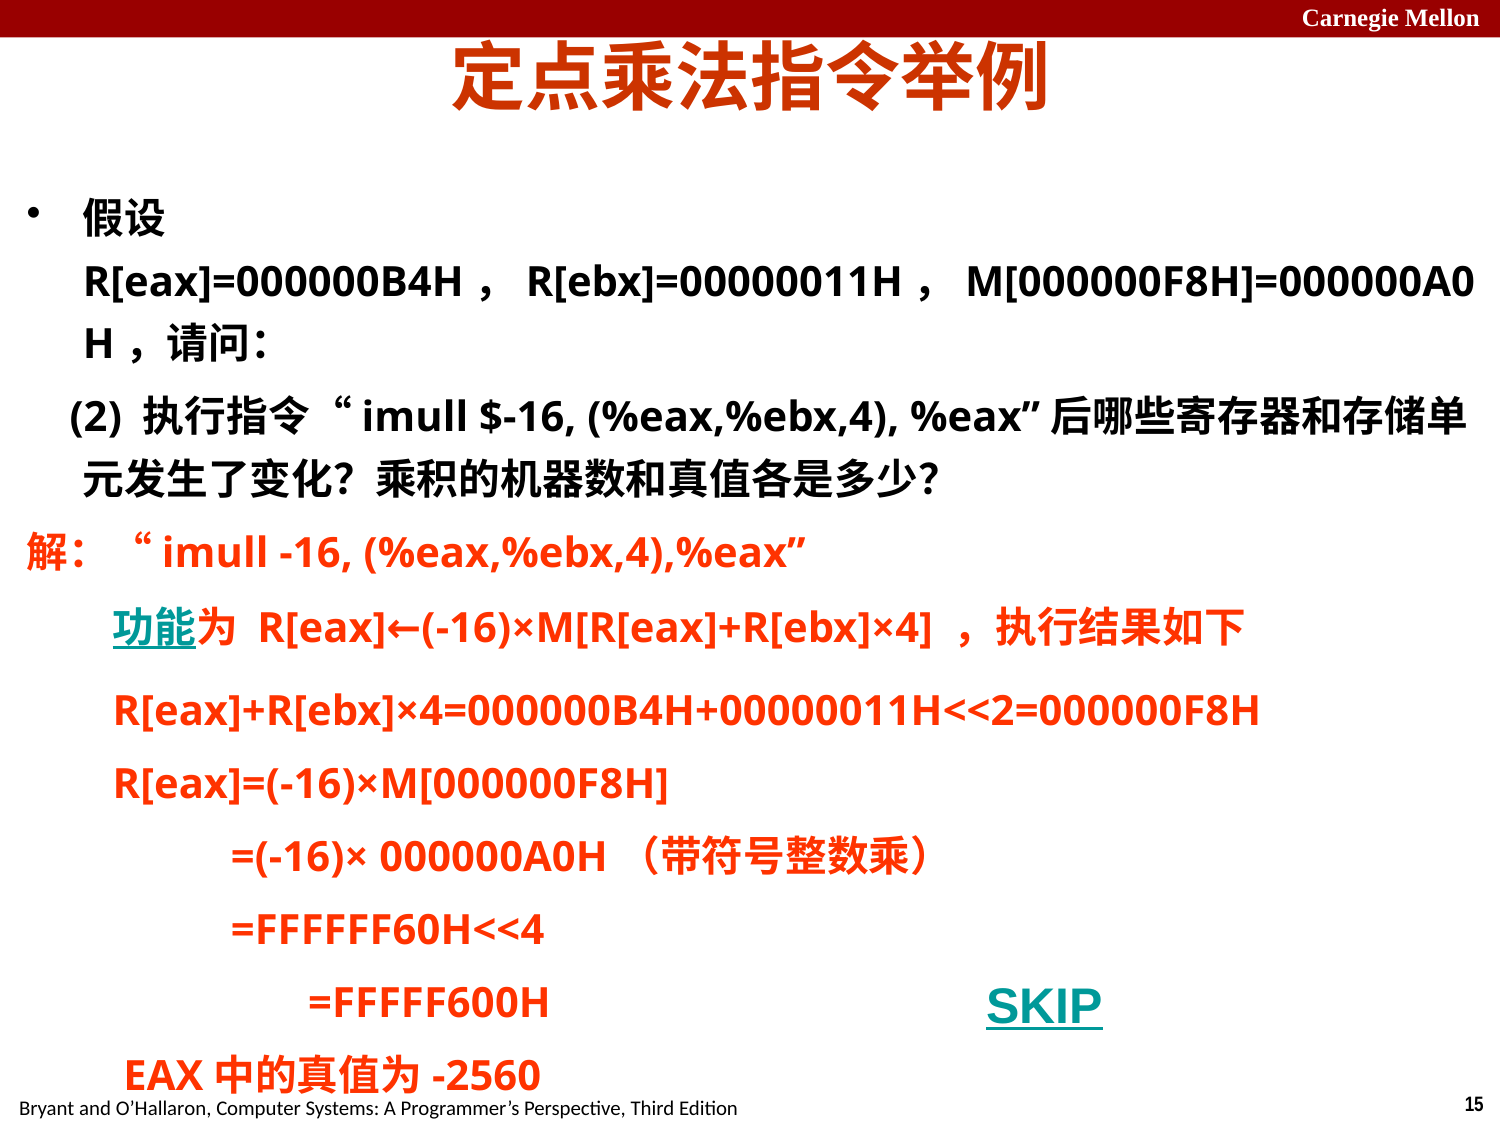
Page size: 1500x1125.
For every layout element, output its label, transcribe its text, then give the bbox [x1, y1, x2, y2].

text_box 定点乘法指令举例 [74, 28, 1425, 122]
text_box SKIP [971, 966, 1164, 1042]
text_box 假设R[eax]=000000B4H，R[ebx]=00000011H，M[000000F8H]=000000A0H，请问： (2) 执行指令“imull $-16, (%eax,%ebx,4), %eax”后哪些寄存器和存储单元发生了变化？乘积的机器数和真值各是多少？ 解：“imull -16, (%eax,%ebx,4),%eax” 功能为 R[eax]←(-16)×M[R[eax]+R[ebx]×4] ，执行结果如下 R[eax]+R[ebx]×4=000000B4H+00000011H<<2=000000F8H R[eax]=(-16)×M[000000F8H] =(-16)× 000000A0H（带符号整数乘） =FFFFFF60H<<4 =FFFFF600H EAX中的真值为-2560 [11, 172, 1493, 1092]
